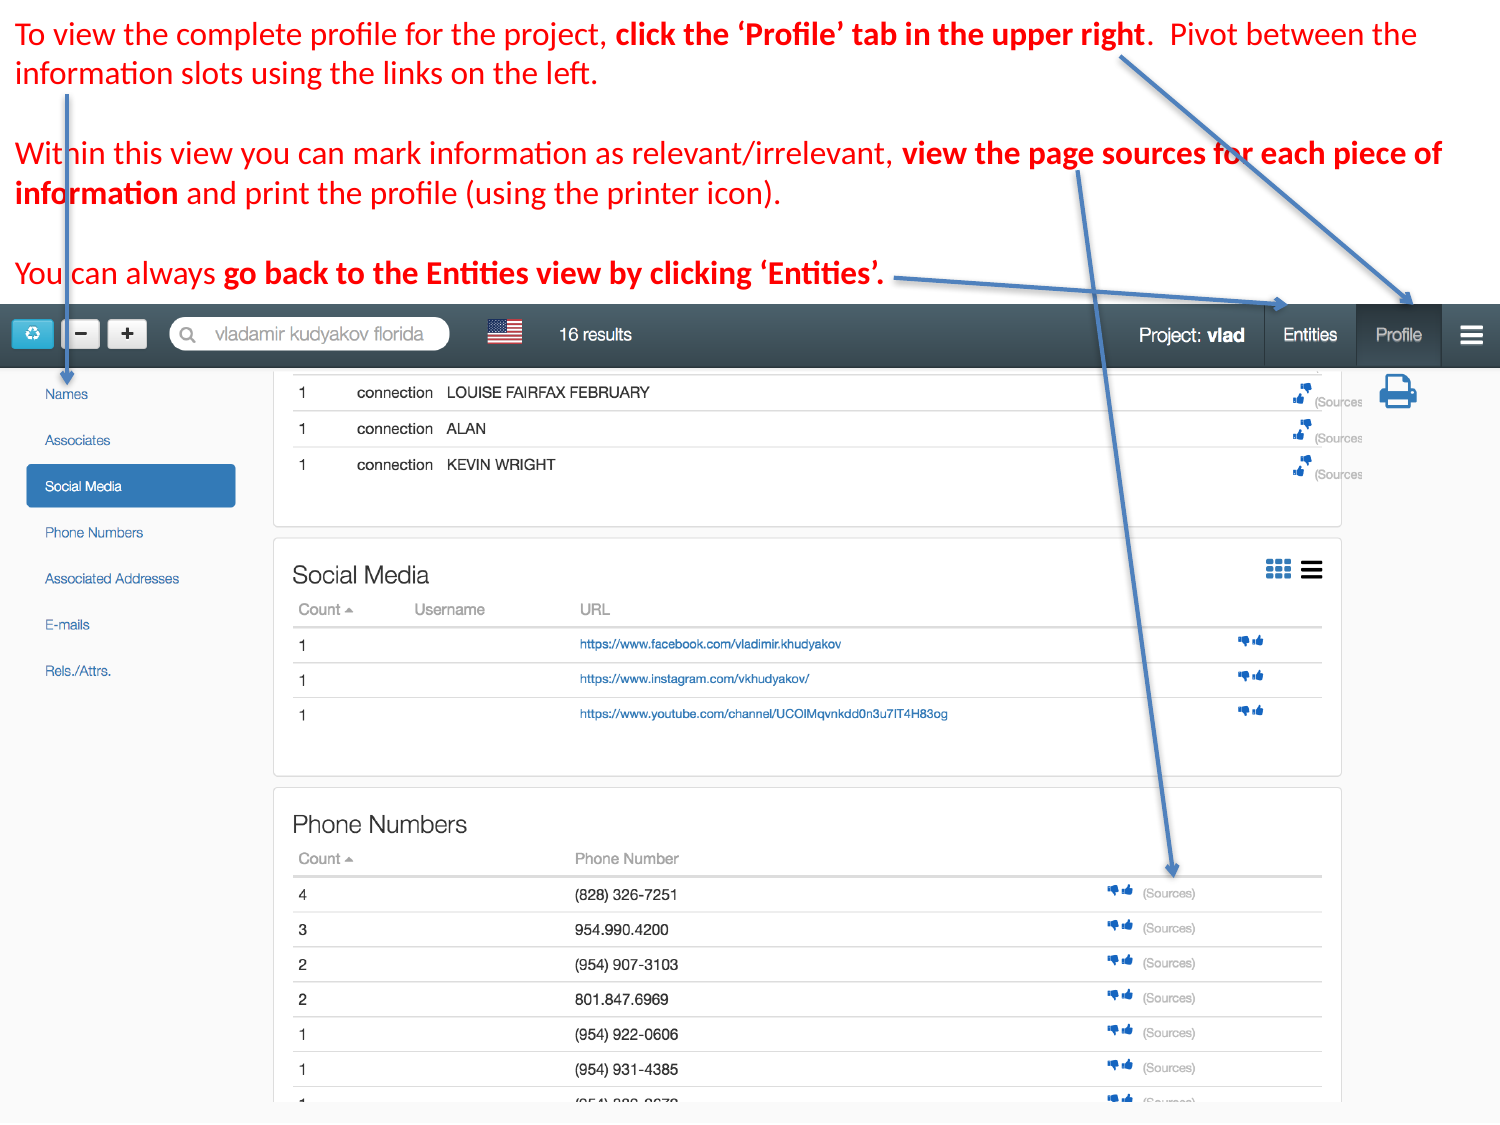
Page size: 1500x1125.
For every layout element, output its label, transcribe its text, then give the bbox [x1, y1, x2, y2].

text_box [771, 475, 1480, 573]
picture [0, 304, 1500, 1123]
text_box To view the complete profile for the project, click the ‘Profile’ tab in the upper right. Pivot between the information slots using the links on the left. Within this view you can mark information as relevant/irrelevant, view the page sources for each piece of information and print the profile (using the printer icon). You can always go back to the Entities view by clicking ‘Entities’. [0, 4, 1500, 304]
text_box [893, 277, 1289, 305]
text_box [1119, 55, 1414, 305]
